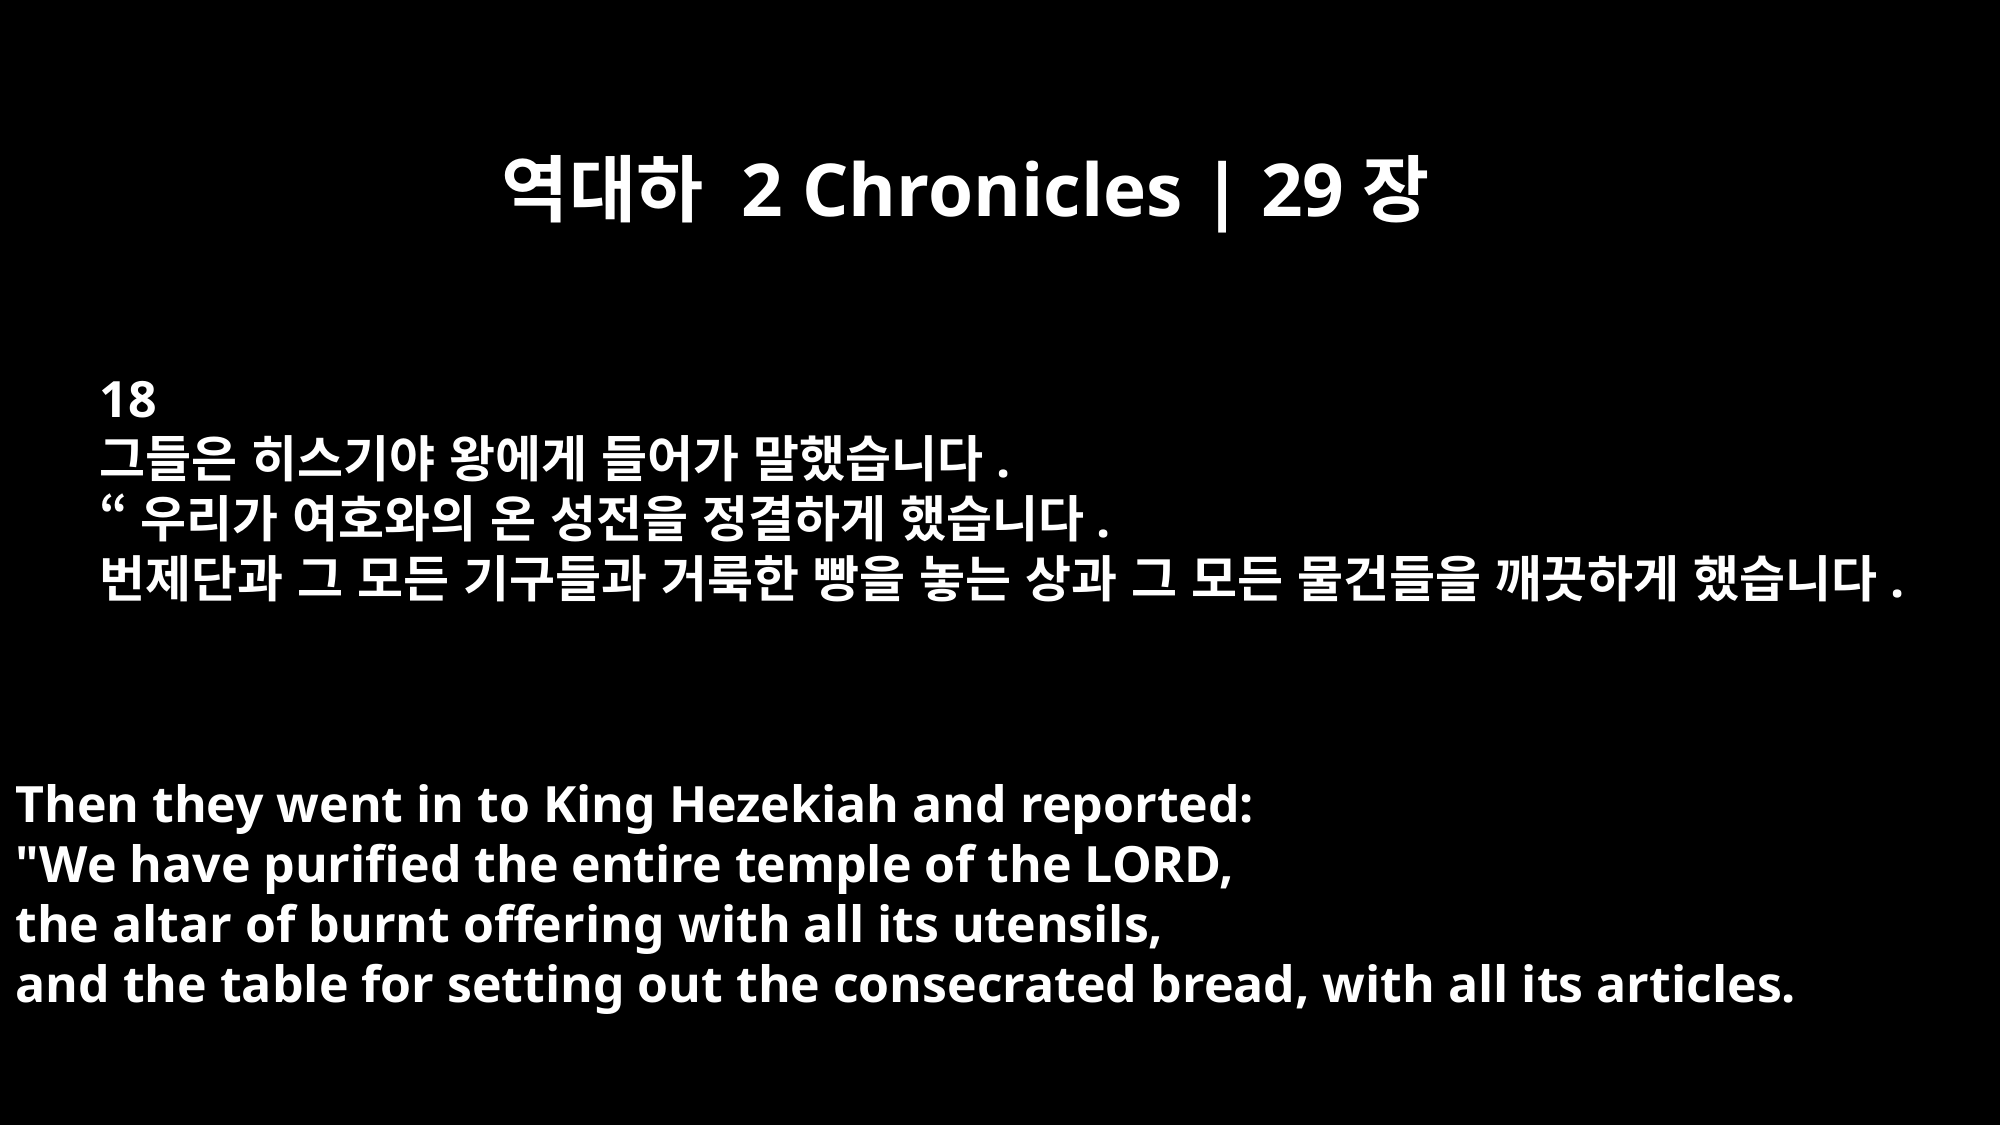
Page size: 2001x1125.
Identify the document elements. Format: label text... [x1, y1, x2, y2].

text_box 18 그들은 히스기야 왕에게 들어가 말했습니다. “우리가 여호와의 온 성전을 정결하게 했습니다. 번제단과 그 모든 기구들과 거룩한 빵을 놓는 상과 그 모든 물건들을 깨끗하게 했습니다. [85, 359, 1920, 615]
text_box 역대하 2 Chronicles | 29장 [487, 136, 1445, 239]
text_box Then they went in to King Hezekiah and reported: "We have purified the entire temple of the LORD, the altar of burnt offering with all its utensils, and the table for setting out the consecrated bread, with all its articles. [0, 764, 1812, 1020]
